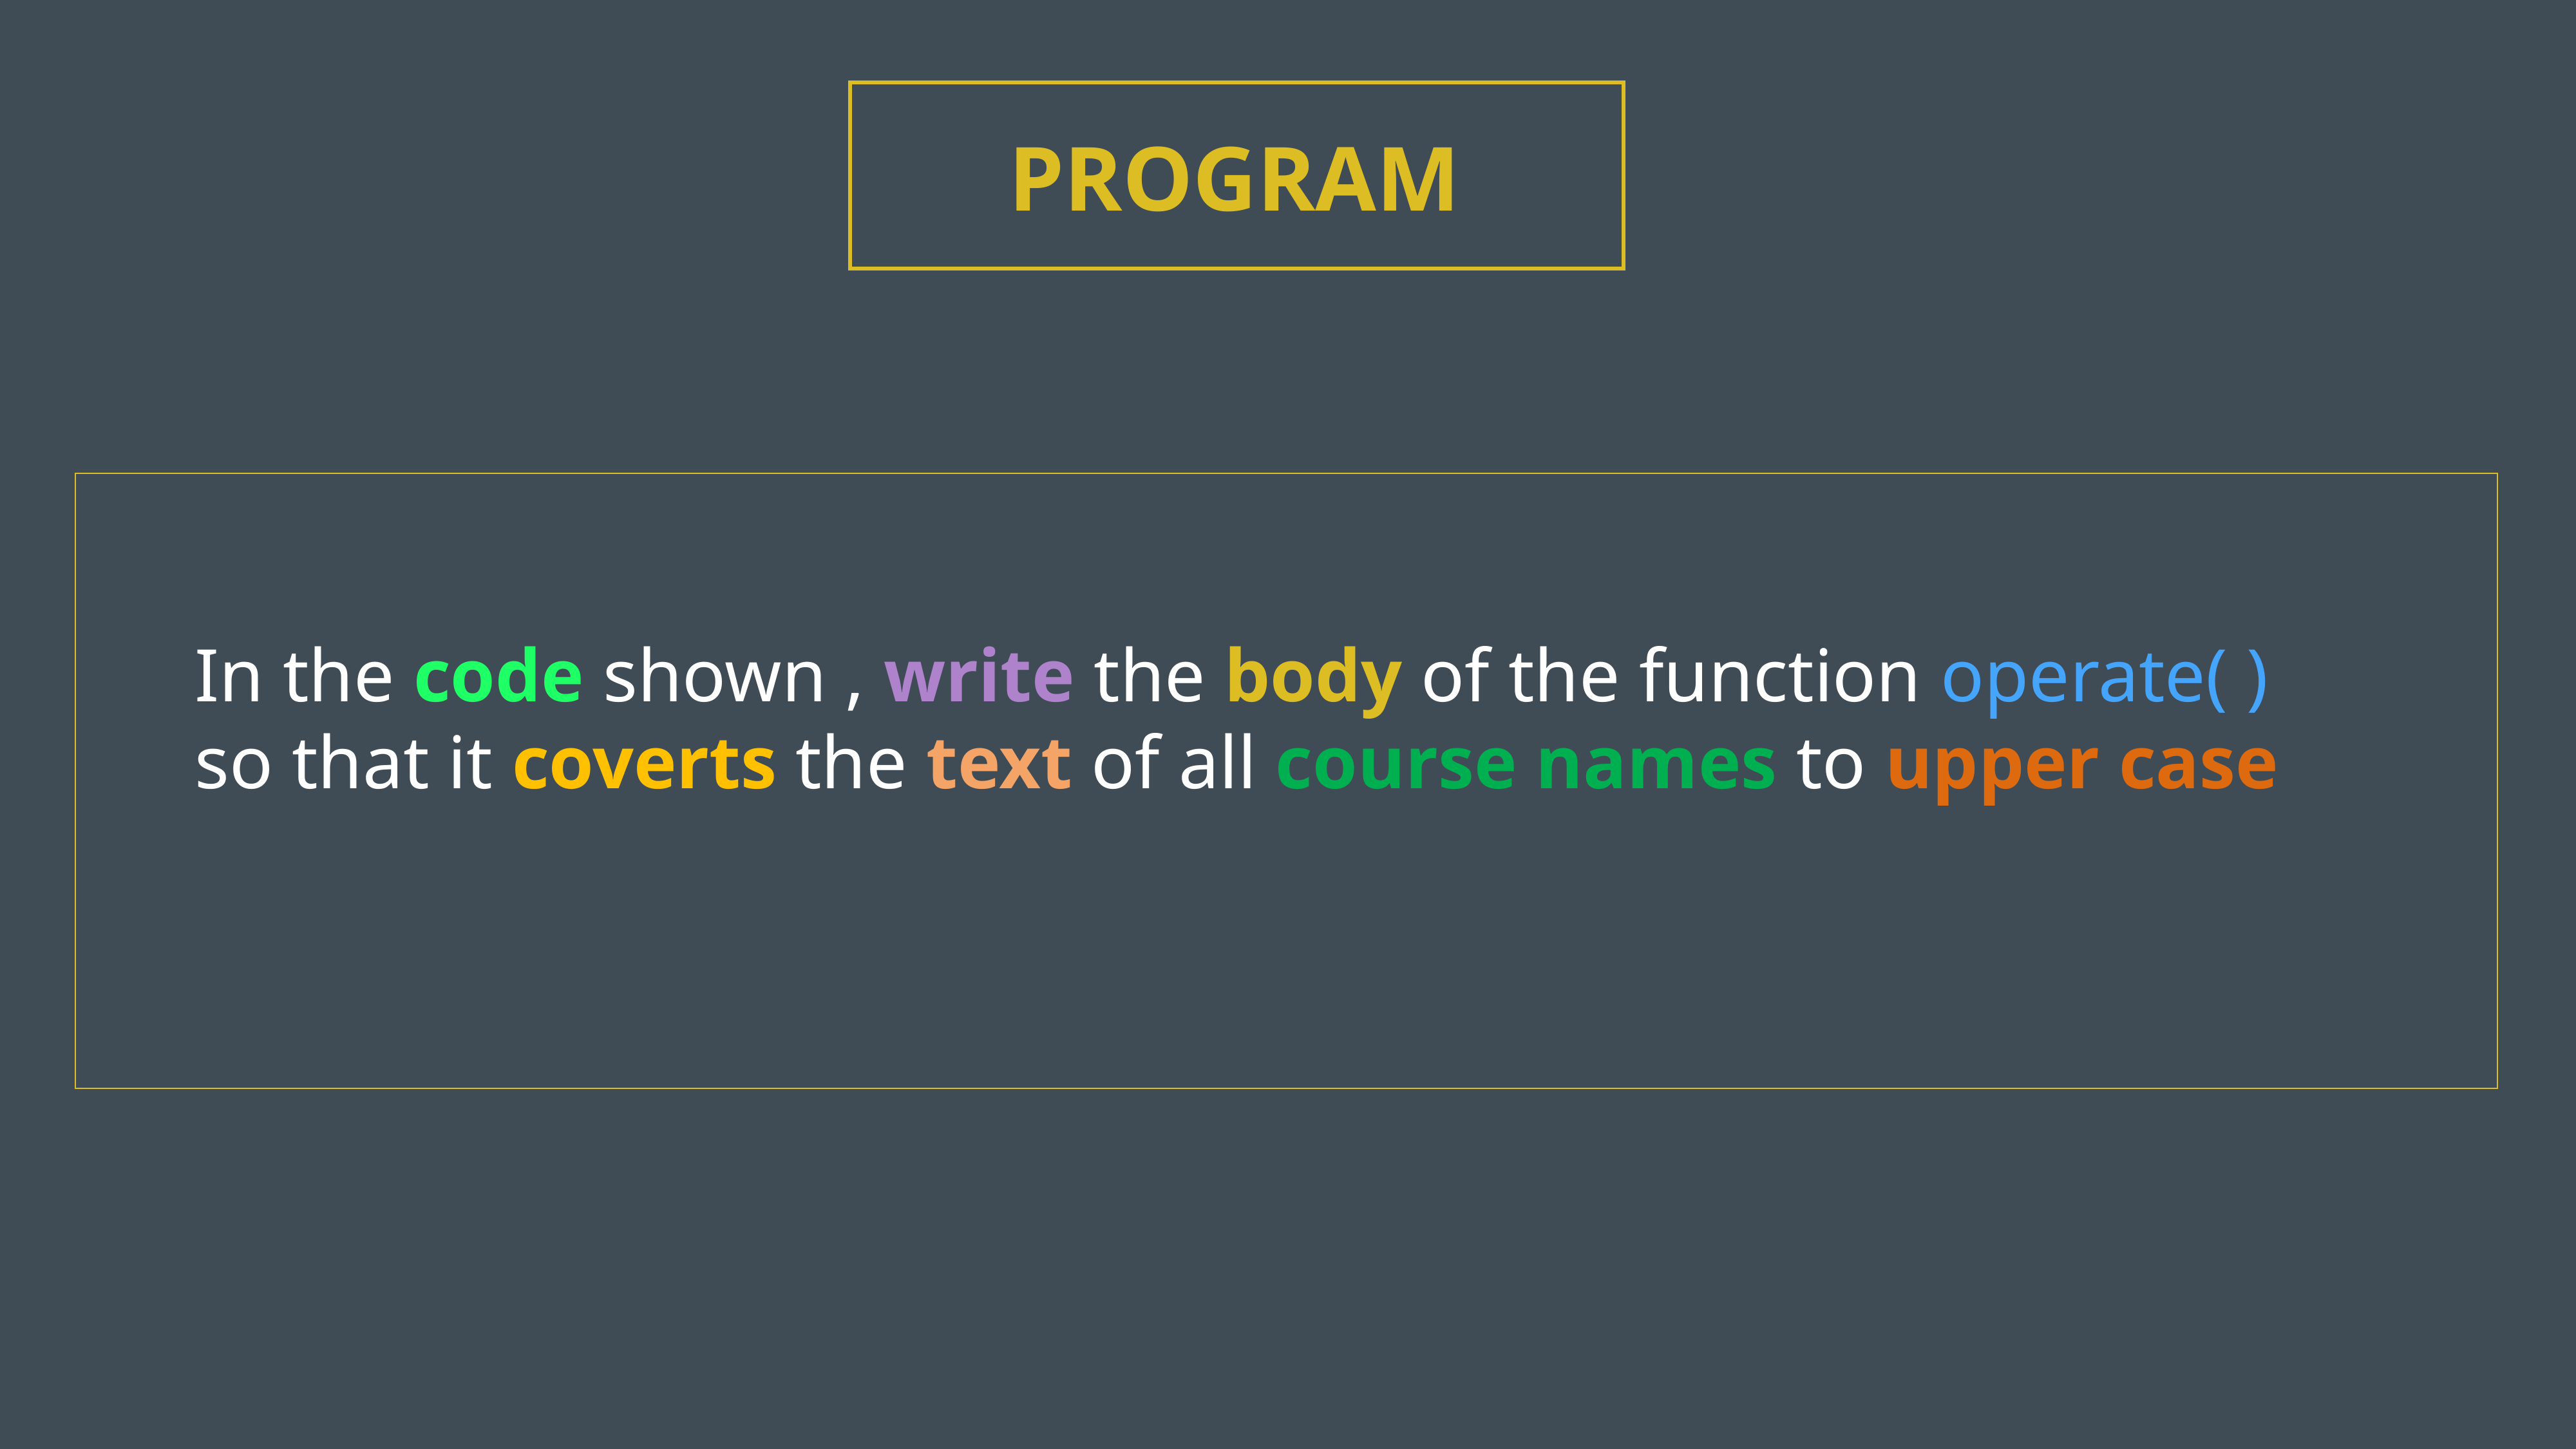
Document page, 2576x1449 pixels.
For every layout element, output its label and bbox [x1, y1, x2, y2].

text_box [75, 473, 2497, 1089]
text_box [850, 82, 1624, 269]
